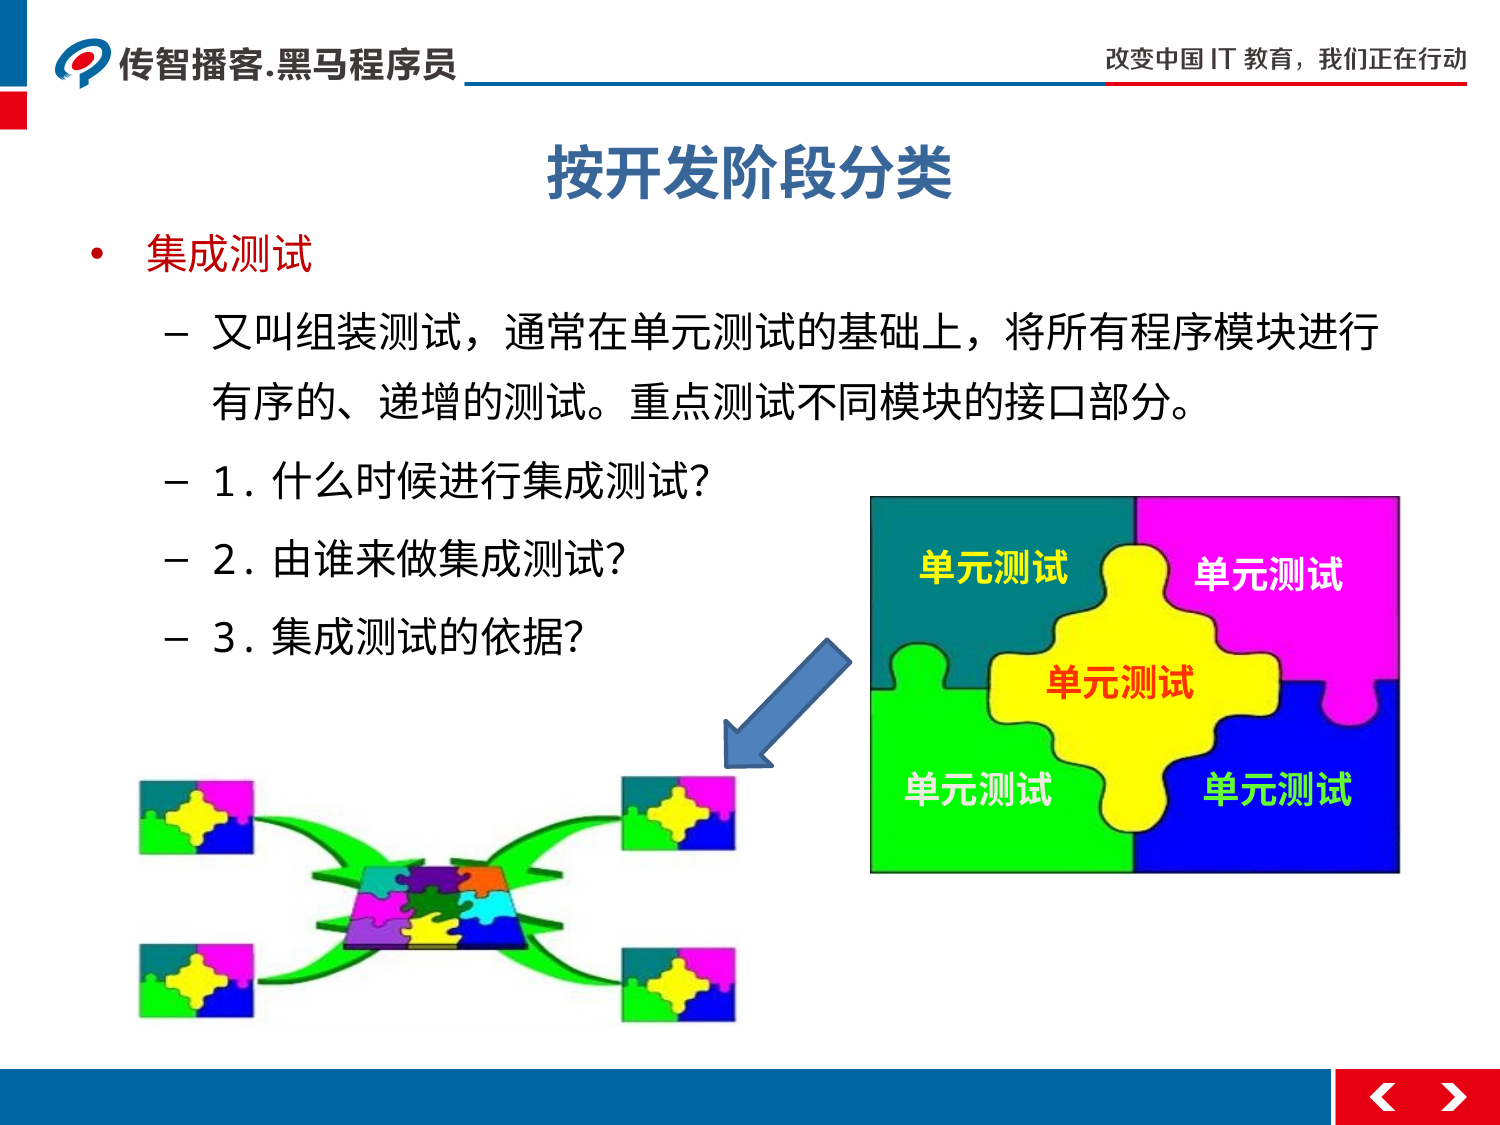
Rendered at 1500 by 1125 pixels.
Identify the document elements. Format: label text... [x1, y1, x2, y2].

text_box 按开发阶段分类 [283, 105, 1217, 200]
text_box [723, 637, 853, 769]
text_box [870, 495, 1403, 875]
text_box 集成测试 又叫组装测试，通常在单元测试的基础上，将所有程序模块进行有序的、递增的测试。重点测试不同模块的接口部分。 1.什么时候进行集成测试？ 2.由谁来做集成测试？ 3.集成测试的依据？ [74, 200, 1425, 1037]
picture [0, 0, 1500, 1125]
